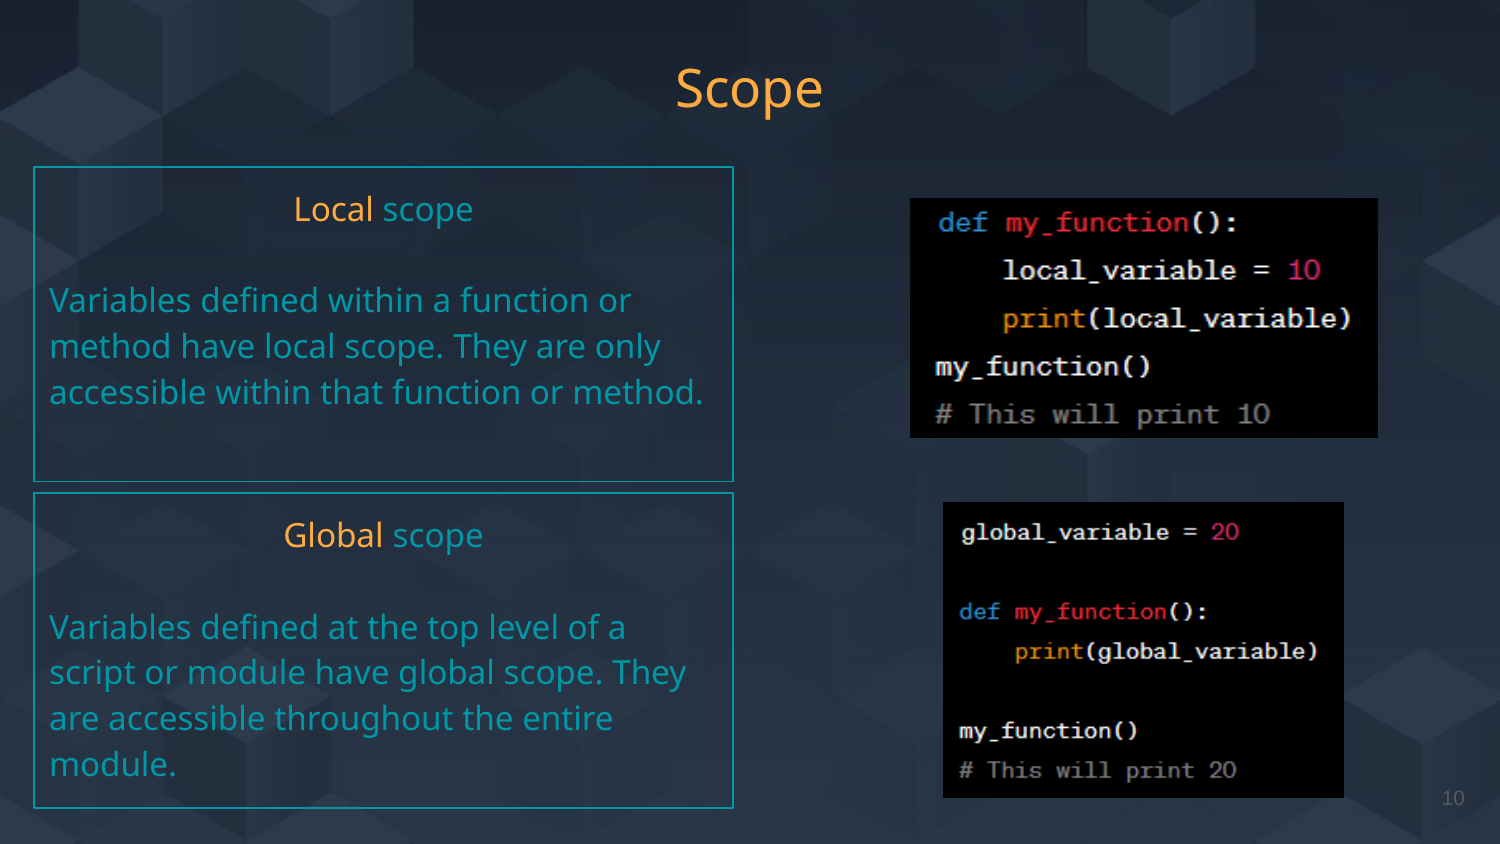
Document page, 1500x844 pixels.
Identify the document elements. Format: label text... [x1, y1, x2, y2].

list Global scope Variables defined at the top level of a script or module have global scope. They are accessible throughout the entire module. [34, 493, 734, 808]
list Local scope Variables defined within a function or method have local scope. They are only accessible within that function or method. [34, 166, 734, 482]
title Scope [59, 39, 1441, 134]
slide_number ‹#› [1389, 764, 1480, 830]
picture [0, 0, 1500, 844]
